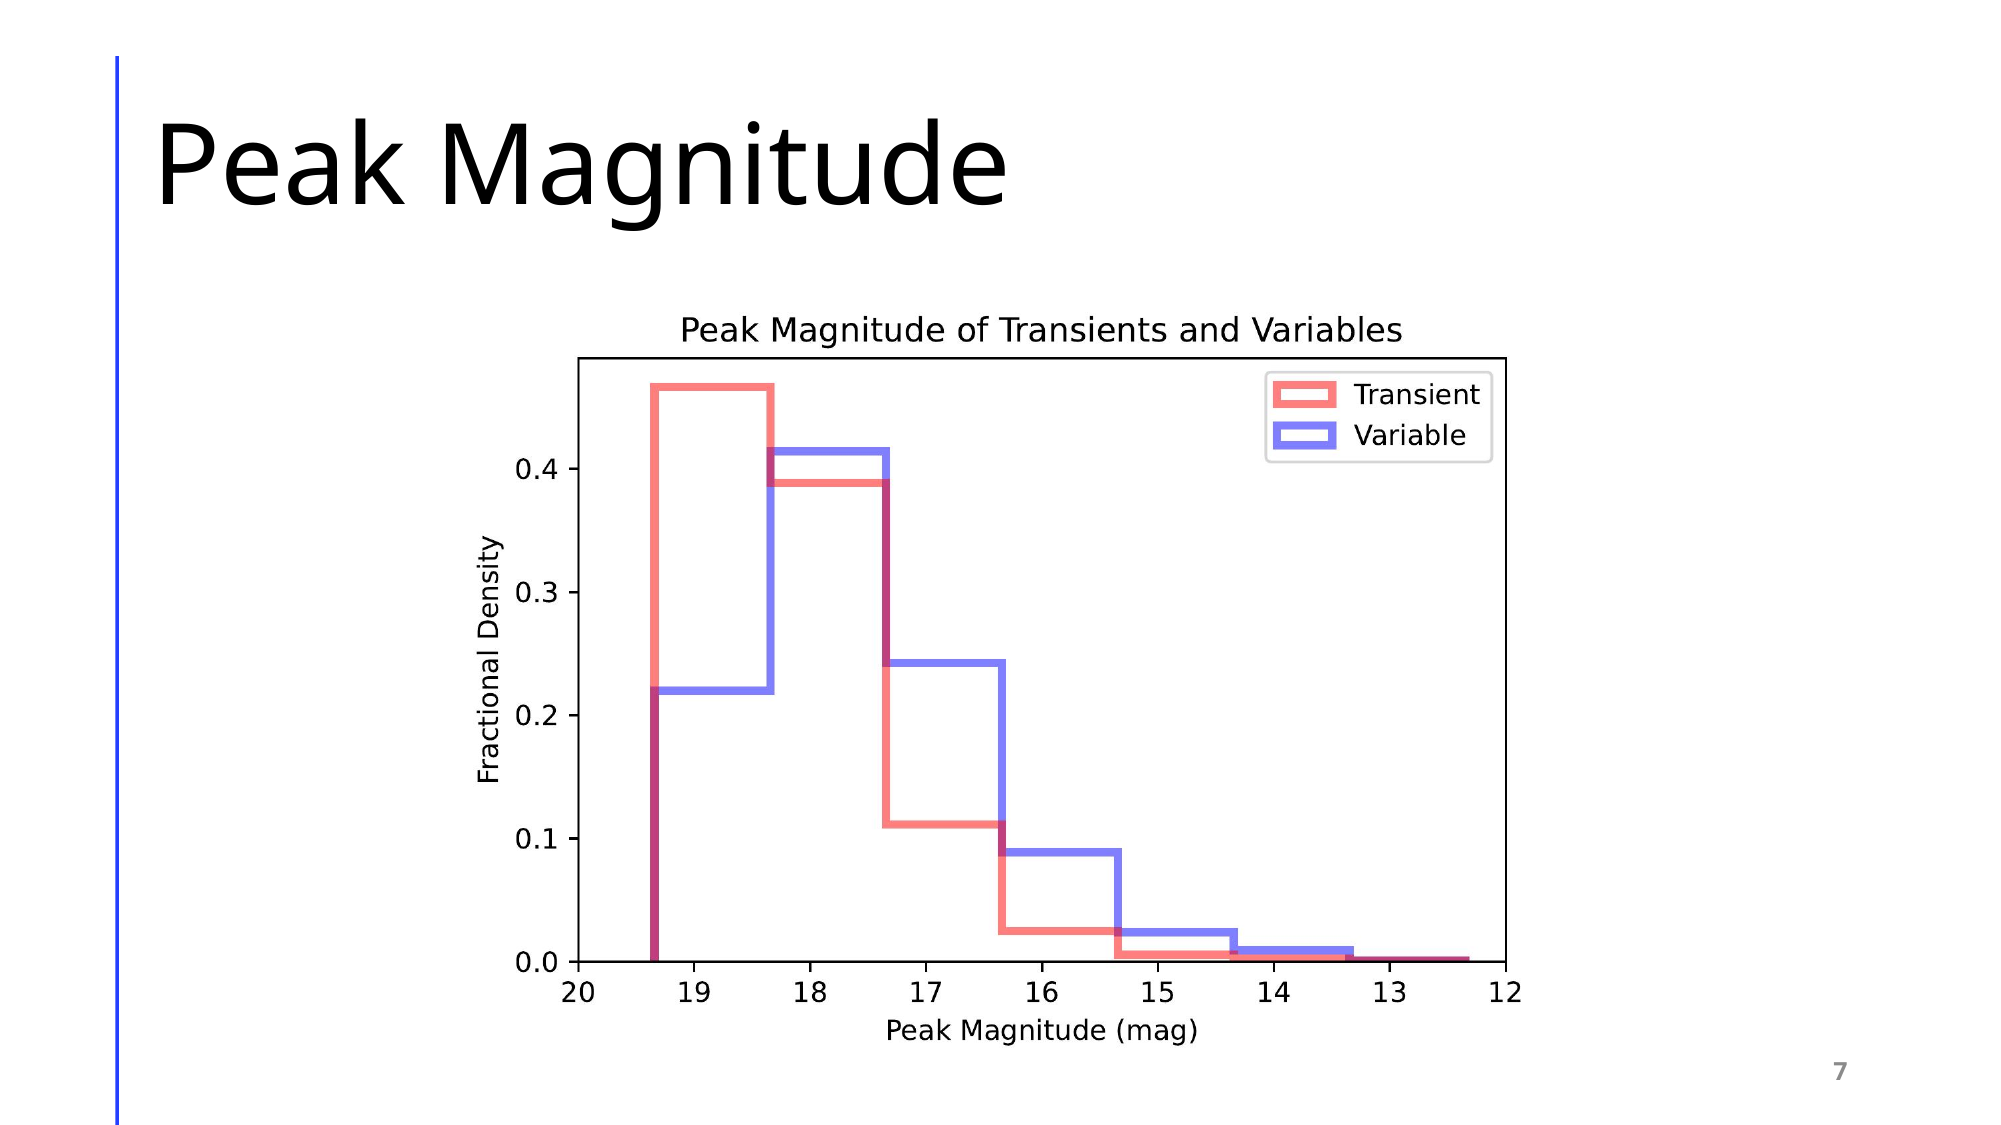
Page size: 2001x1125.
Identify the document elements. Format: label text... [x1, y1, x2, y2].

slide_number 7 [1412, 1042, 1863, 1103]
title Peak Magnitude [137, 59, 1863, 278]
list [457, 296, 1543, 1066]
